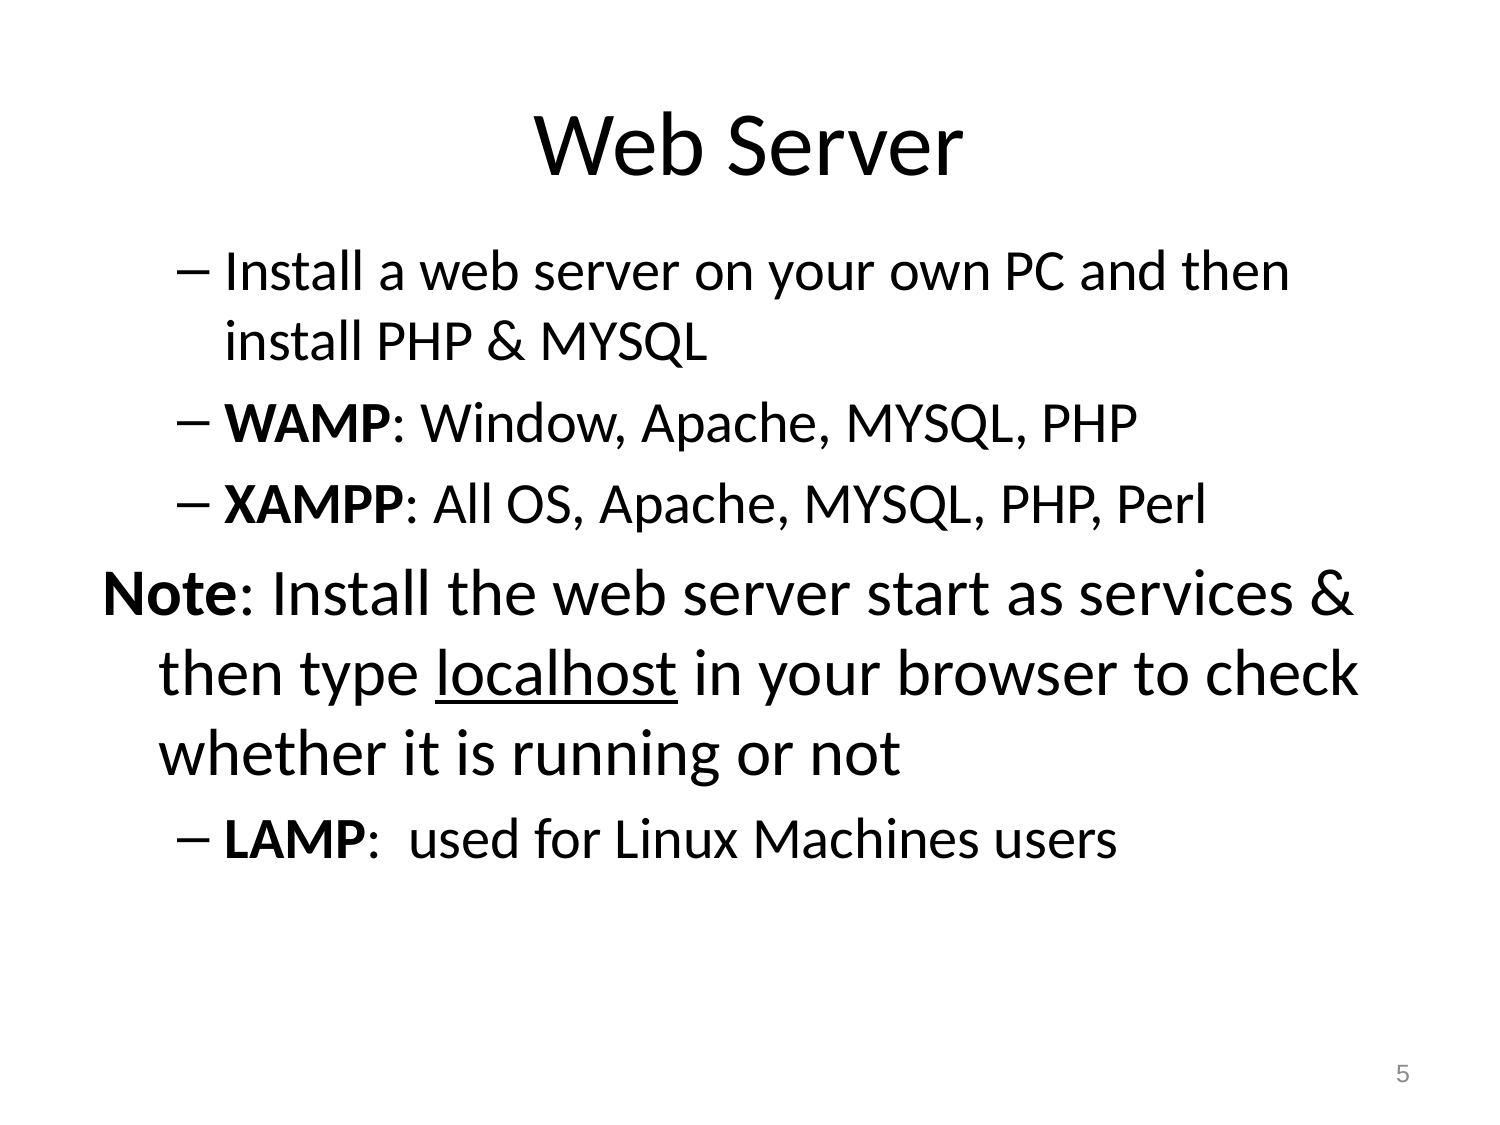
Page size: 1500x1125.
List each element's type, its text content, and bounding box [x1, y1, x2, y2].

title Web Server [75, 45, 1425, 233]
list Install a web server on your own PC and then install PHP & MYSQL WAMP: Window, Apache, MYSQL, PHP XAMPP: All OS, Apache, MYSQL, PHP, Perl Note: Install the web server start as services & then type localhost in your browser to check whether it is running or not LAMP: used for Linux Machines users [87, 224, 1438, 1113]
slide_number 5 [1074, 1042, 1425, 1103]
